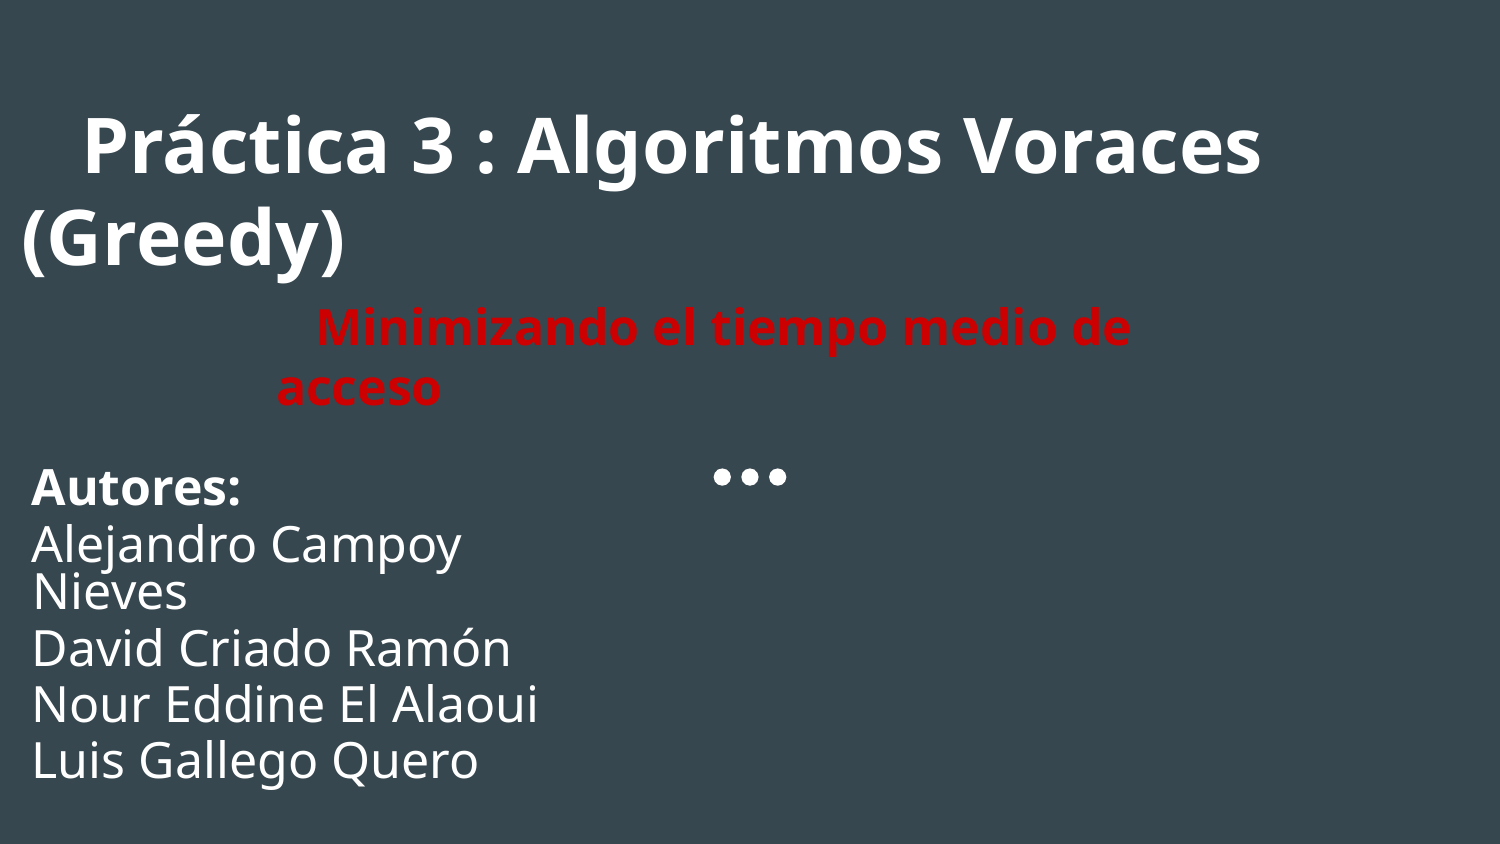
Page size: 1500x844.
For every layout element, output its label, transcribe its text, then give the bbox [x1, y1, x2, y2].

text_box Autores: Alejandro Campoy Nieves David Criado Ramón Nour Eddine El Alaoui Luis Gallego Quero [0, 452, 620, 844]
text_box Práctica 3 : Algoritmos Voraces (Greedy) [6, 81, 1494, 226]
text_box Minimizando el tiempo medio de acceso [261, 279, 1272, 398]
